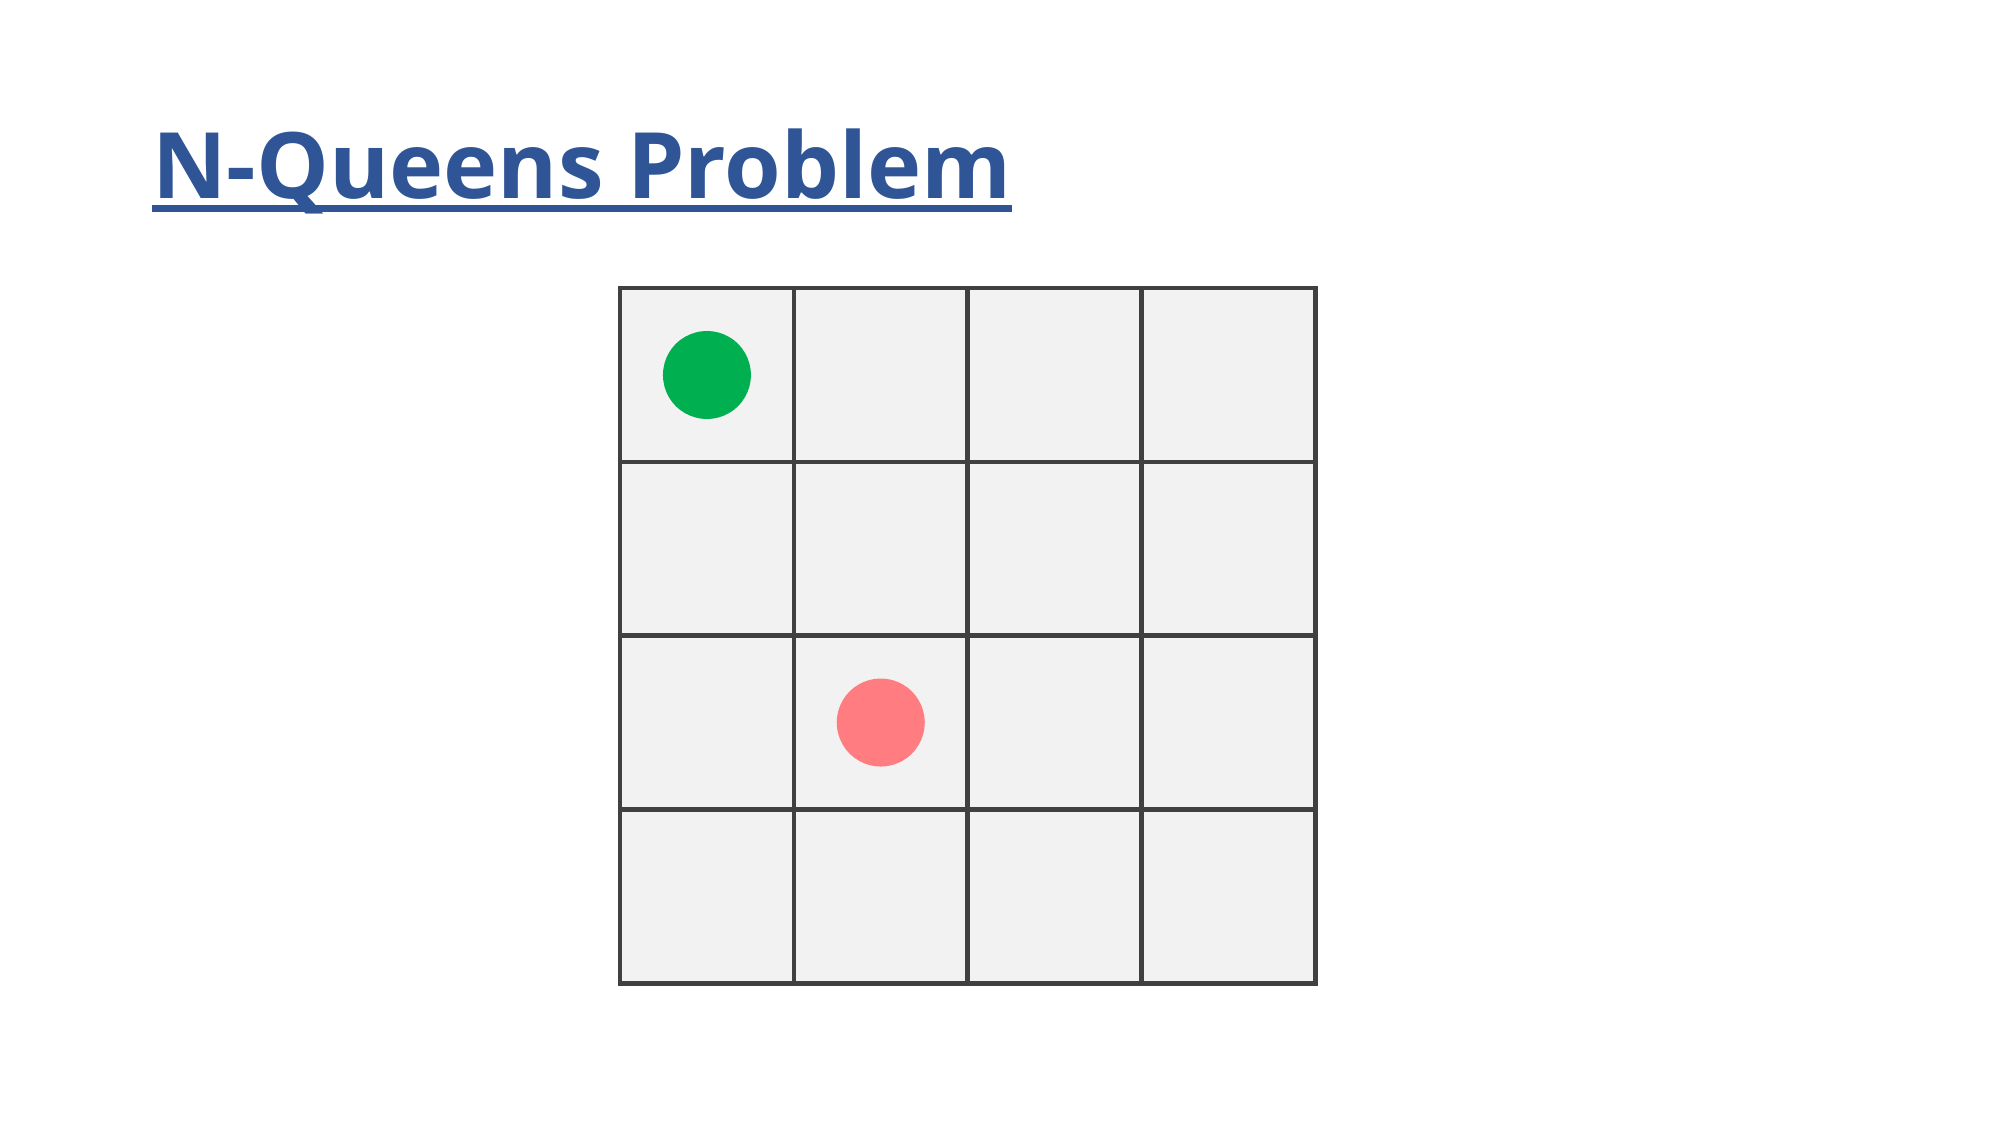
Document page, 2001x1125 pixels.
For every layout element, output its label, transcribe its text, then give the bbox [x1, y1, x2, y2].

text_box [1140, 287, 1316, 461]
title N-Queens Problem [137, 59, 1863, 278]
text_box [793, 461, 967, 635]
text_box [793, 635, 967, 808]
text_box [793, 808, 967, 984]
text_box [836, 678, 925, 767]
text_box [619, 808, 793, 984]
text_box [619, 461, 793, 635]
text_box [793, 287, 967, 461]
text_box [967, 287, 1140, 461]
text_box [967, 808, 1140, 984]
text_box [1140, 461, 1316, 635]
text_box [619, 287, 793, 461]
text_box [662, 330, 751, 420]
text_box [967, 461, 1140, 635]
text_box [1140, 635, 1316, 808]
text_box [619, 635, 793, 808]
text_box [967, 635, 1140, 808]
text_box [1140, 808, 1316, 984]
